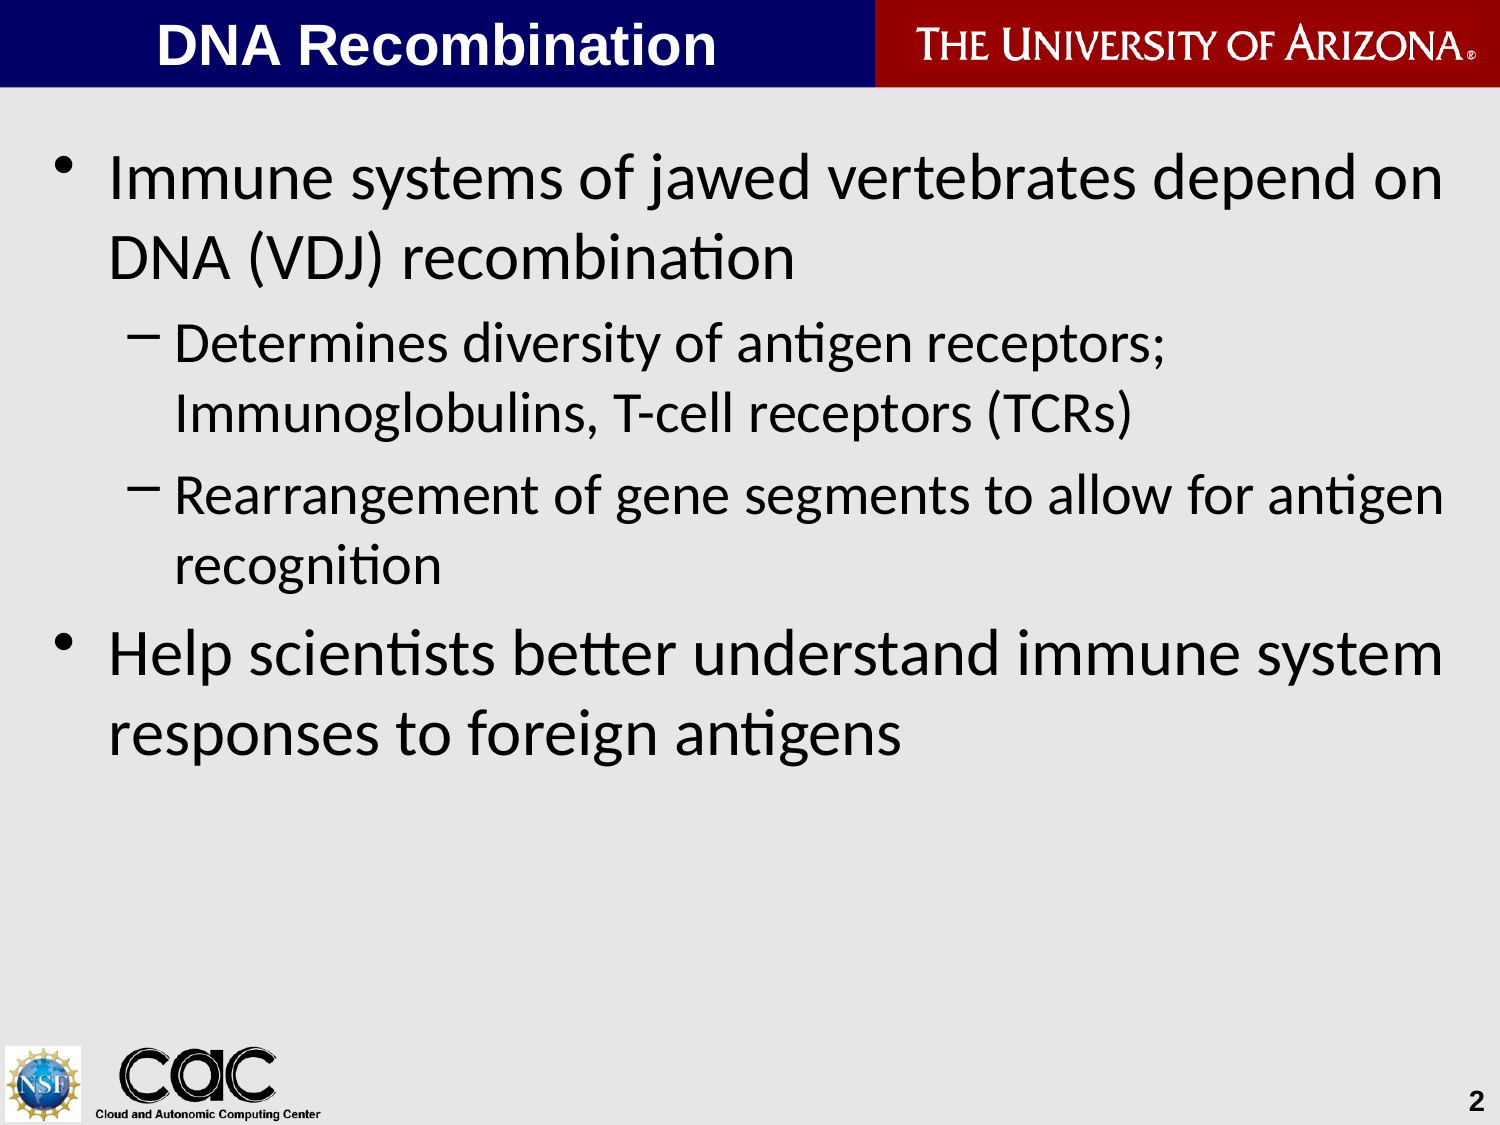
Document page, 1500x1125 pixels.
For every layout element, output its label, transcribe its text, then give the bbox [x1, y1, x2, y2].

slide_number 2 [1324, 1074, 1500, 1122]
picture [93, 1046, 322, 1122]
title DNA Recombination [0, 0, 875, 88]
picture [5, 1046, 81, 1122]
list Immune systems of jawed vertebrates depend on DNA (VDJ) recombination Determines diversity of antigen receptors; Immunoglobulins, T-cell receptors (TCRs) Rearrangement of gene segments to allow for antigen recognition Help scientists better understand immune system responses to foreign antigens [37, 125, 1475, 950]
picture [904, 15, 1480, 71]
